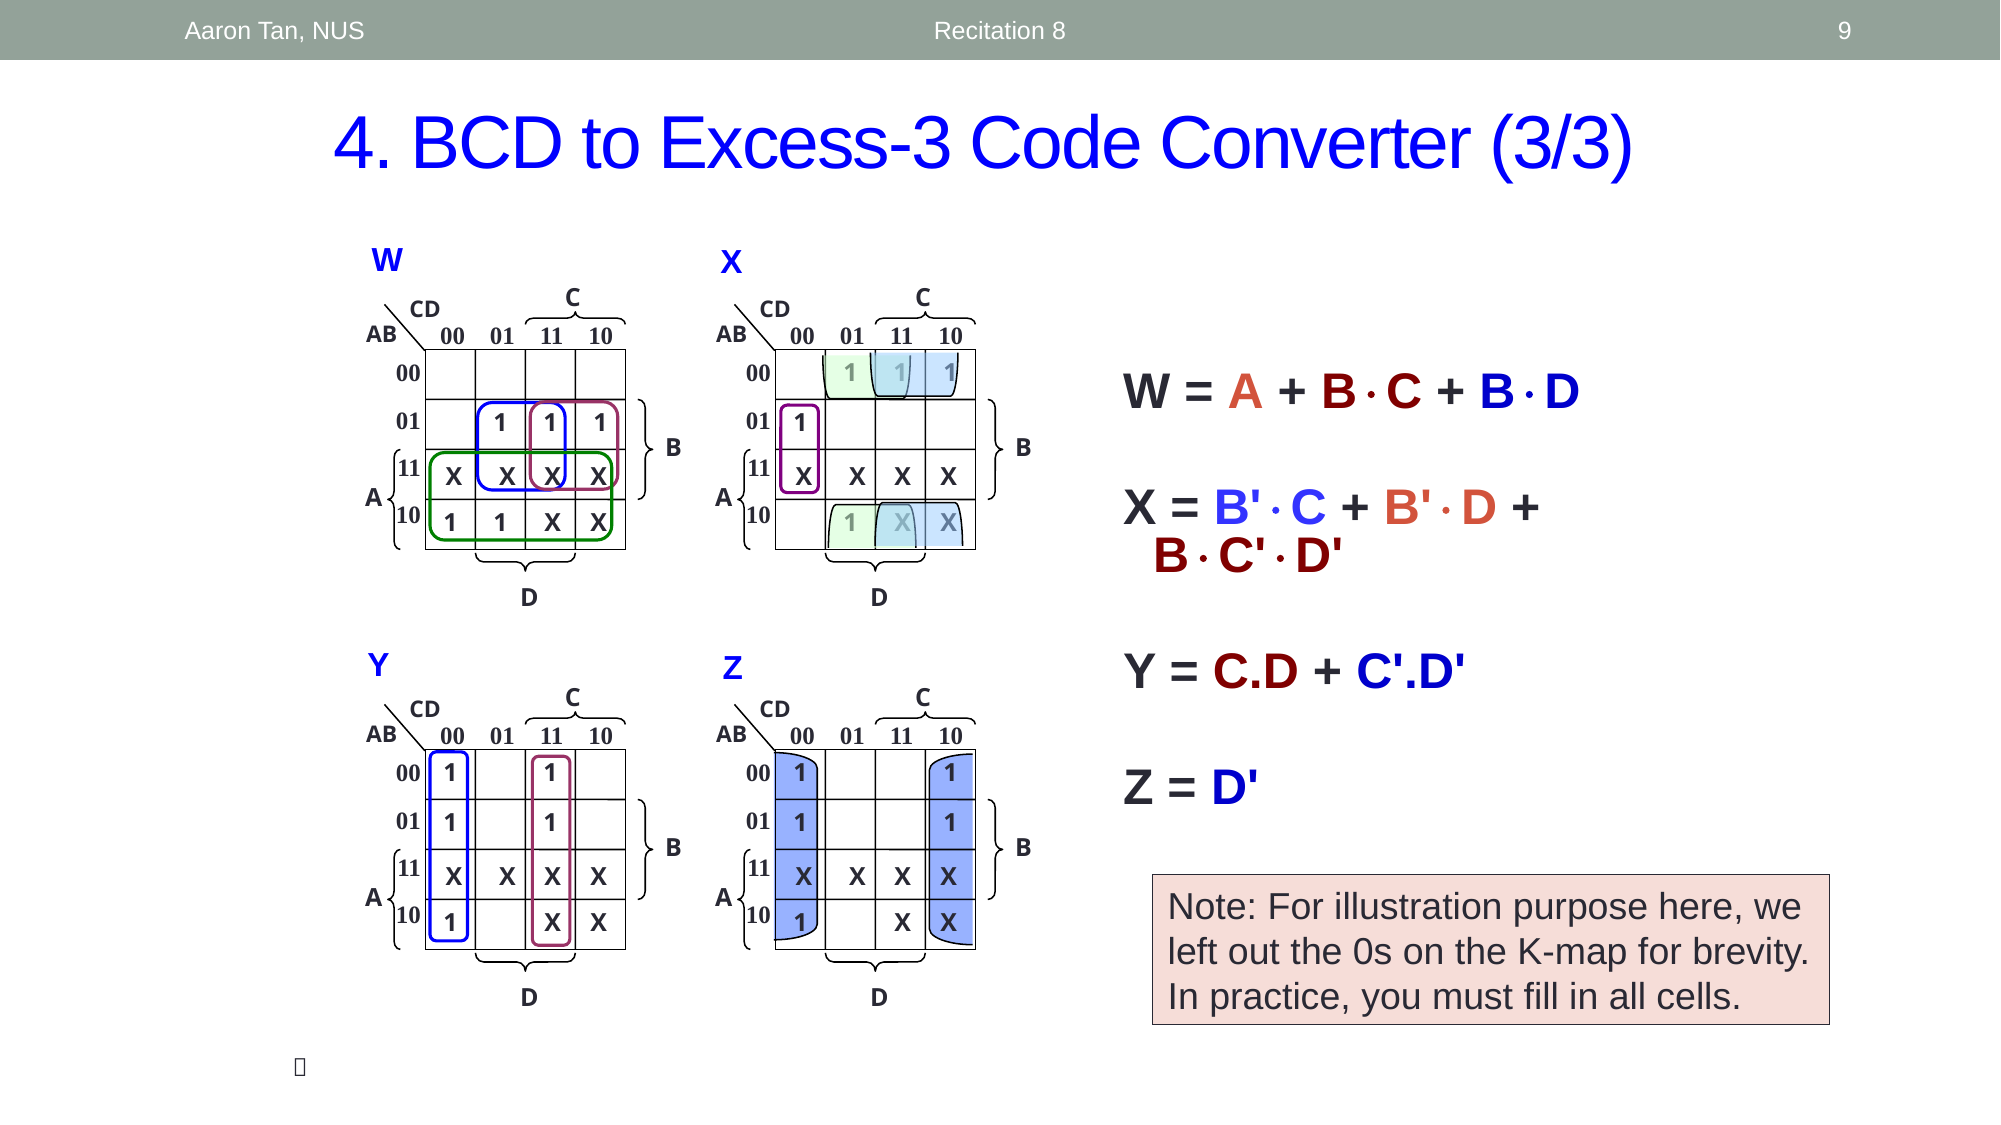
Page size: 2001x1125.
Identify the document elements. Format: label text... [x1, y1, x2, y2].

slide_number Aaron Tan, NUS [169, 3, 645, 57]
text_box Y [340, 635, 416, 682]
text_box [693, 232, 1046, 610]
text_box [695, 638, 1046, 1010]
slide_number 9 [1725, 3, 1867, 57]
text_box Note: For illustration purpose here, we left out the 0s on the K-map for brevity. In practice, you must fill in all cells. [1152, 874, 1830, 1025]
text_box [429, 751, 571, 946]
title 4. BCD to Excess-3 Code Converter (3/3) [318, 86, 1700, 192]
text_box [349, 230, 695, 610]
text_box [780, 352, 963, 549]
footer Recitation 8 [645, 3, 1547, 57]
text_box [350, 674, 696, 1010]
text_box W = A + BC + BD X = B'C + B'D + BC'D' Y = C.D + C'.D' Z = D' [1108, 363, 1700, 825]
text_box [429, 401, 618, 541]
text_box  [275, 1050, 325, 1083]
